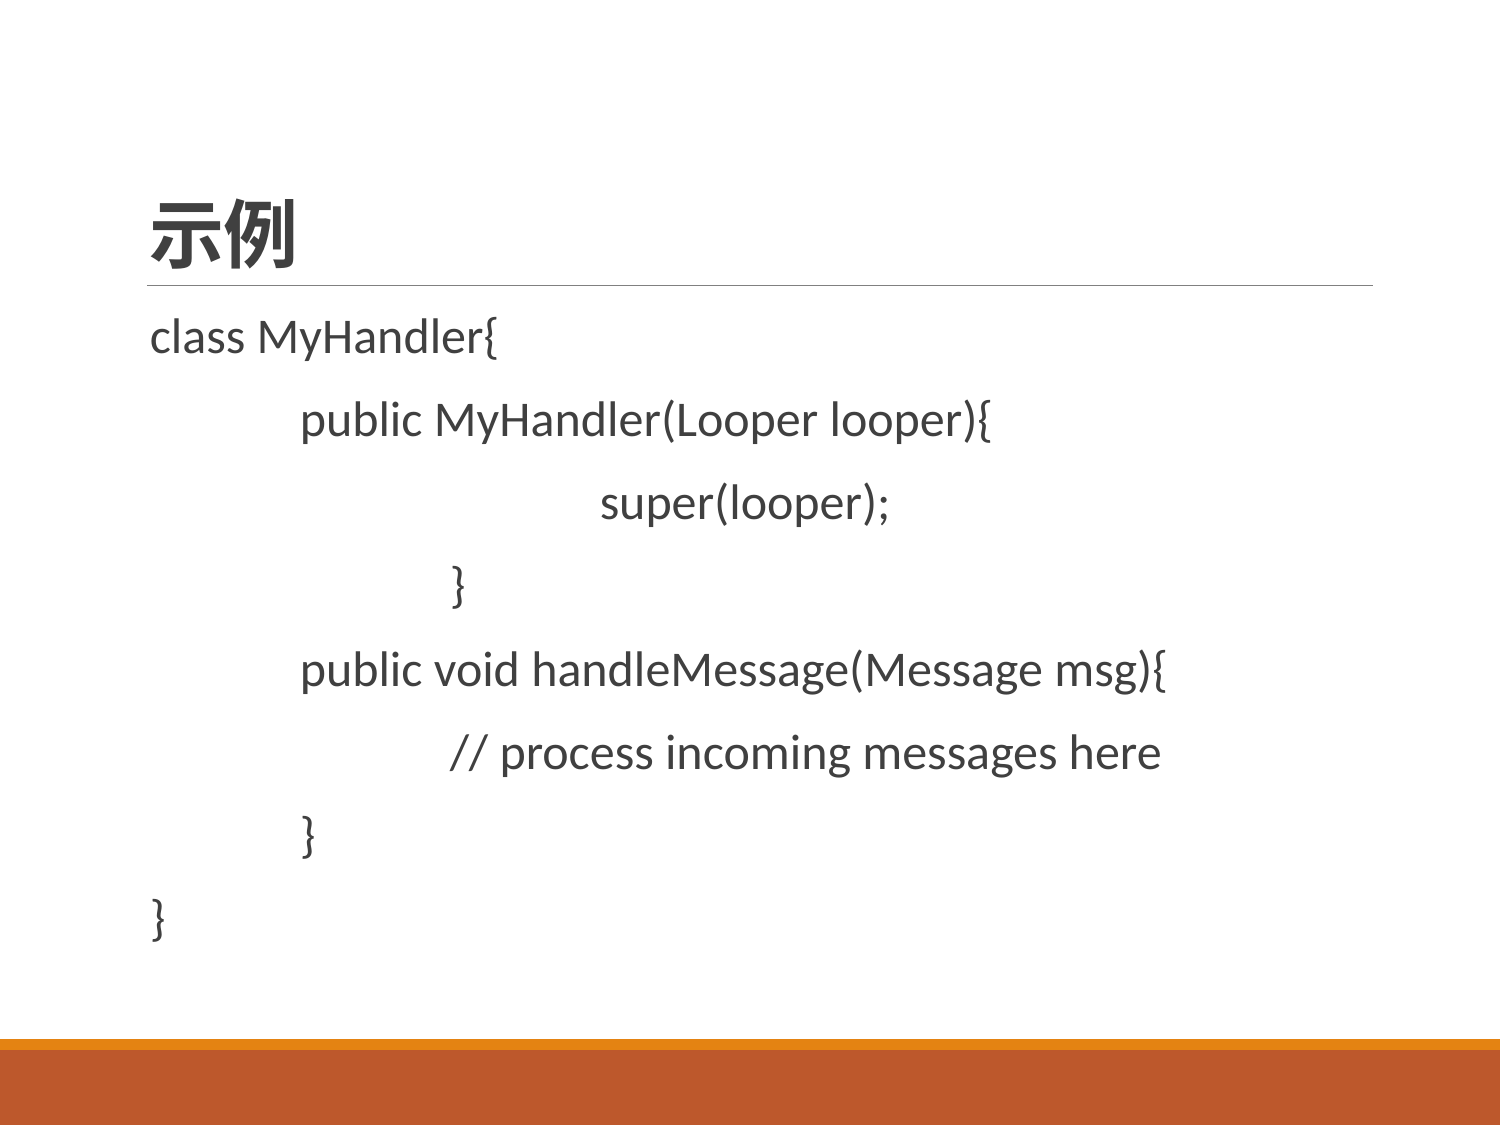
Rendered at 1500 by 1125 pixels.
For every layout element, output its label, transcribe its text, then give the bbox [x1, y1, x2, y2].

title 示例 [134, 47, 1373, 285]
list class MyHandler{ public MyHandler(Looper looper){ super(looper); } public void handleMessage(Message msg){ // process incoming messages here } } [134, 302, 1373, 963]
